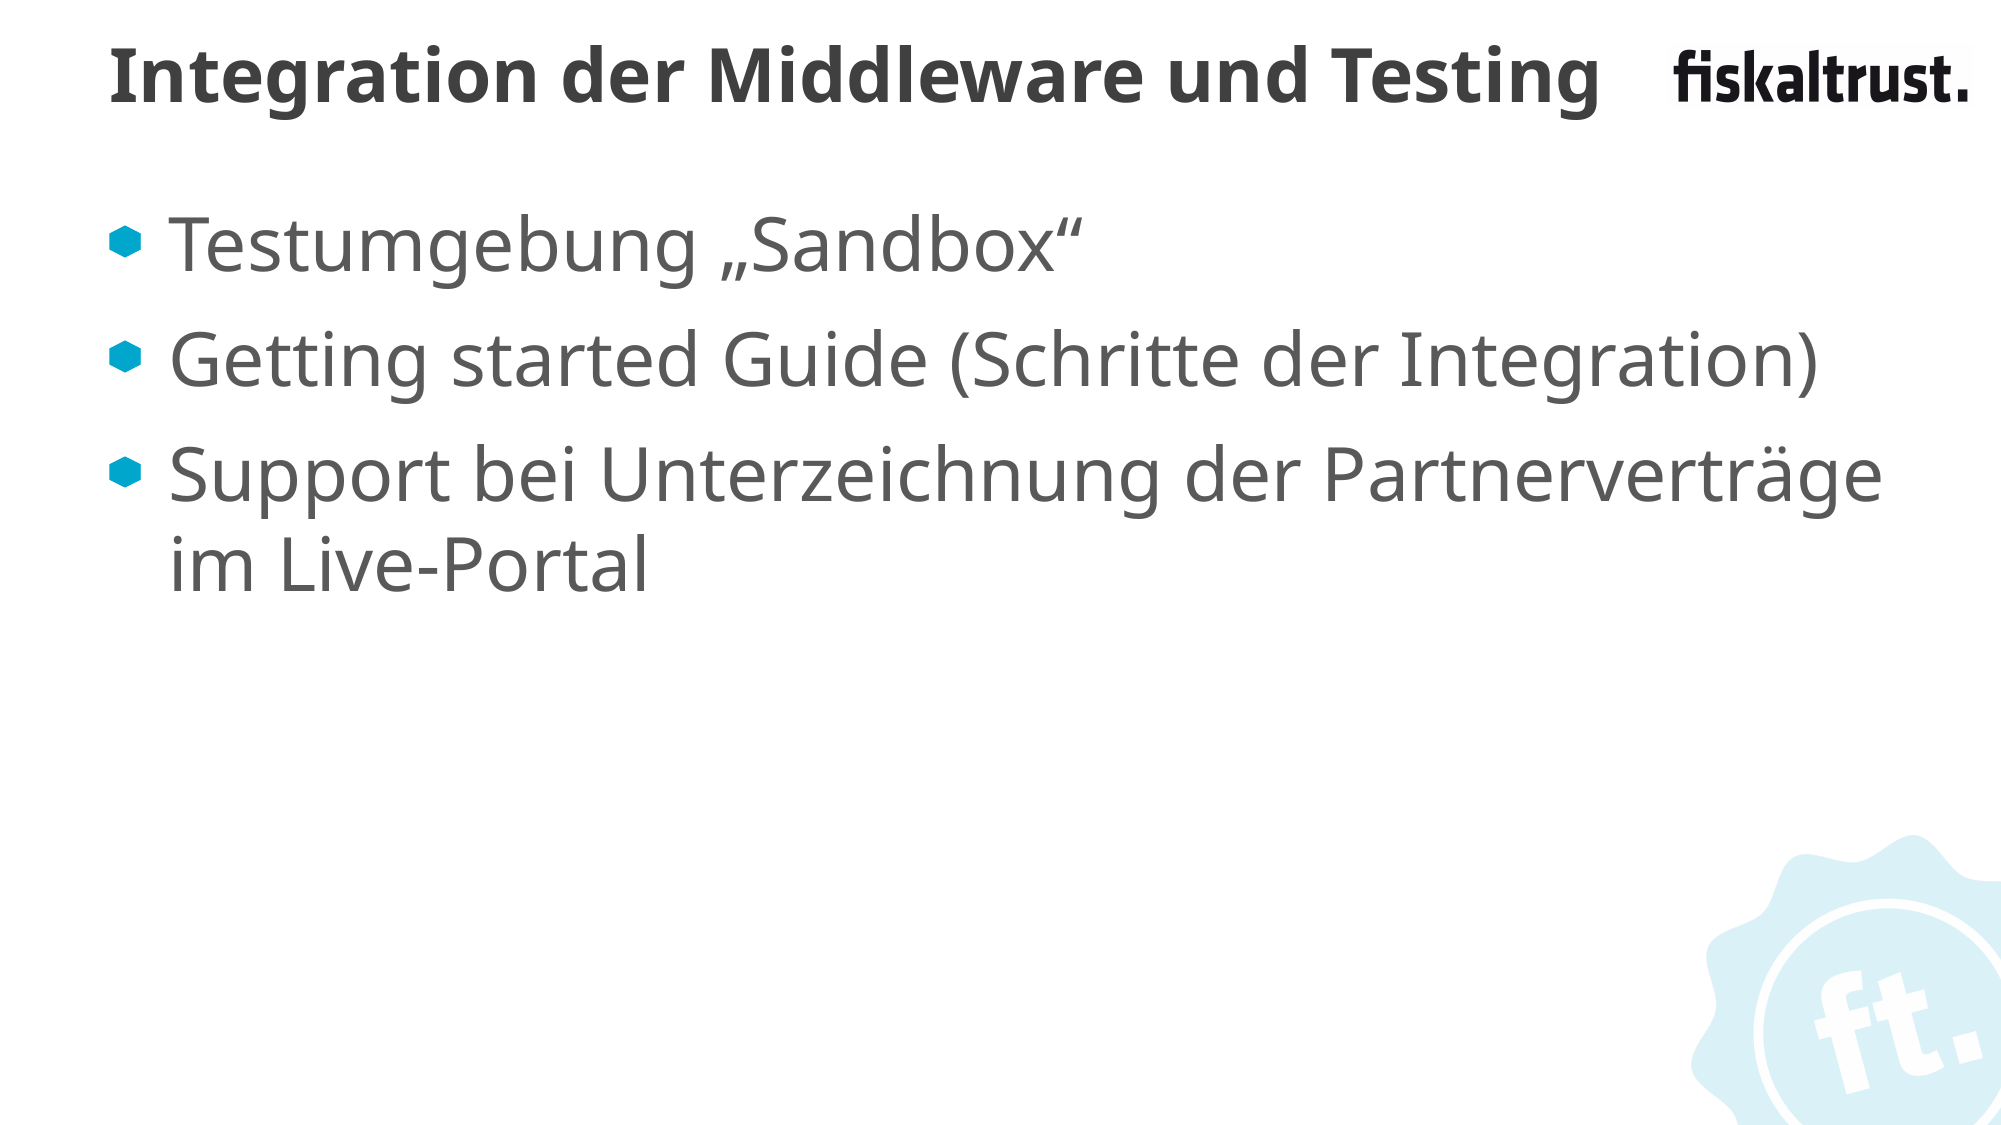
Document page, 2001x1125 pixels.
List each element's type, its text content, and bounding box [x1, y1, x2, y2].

title Integration der Middleware und Testing [94, 30, 1646, 118]
picture [109, 225, 123, 232]
picture [128, 225, 141, 232]
picture [128, 366, 141, 373]
picture [109, 366, 123, 373]
picture [128, 456, 141, 463]
list Testumgebung „Sandbox“ Getting started Guide (Schritte der Integration) Support bei Unterzeichnung der Partnerverträge im Live-Portal [94, 189, 1913, 1027]
picture [128, 251, 141, 258]
picture [128, 340, 141, 347]
picture [109, 456, 123, 463]
picture [128, 481, 141, 488]
picture [1667, 43, 1974, 109]
picture [1691, 835, 2000, 1125]
picture [109, 340, 123, 347]
picture [109, 251, 123, 258]
picture [109, 481, 123, 488]
